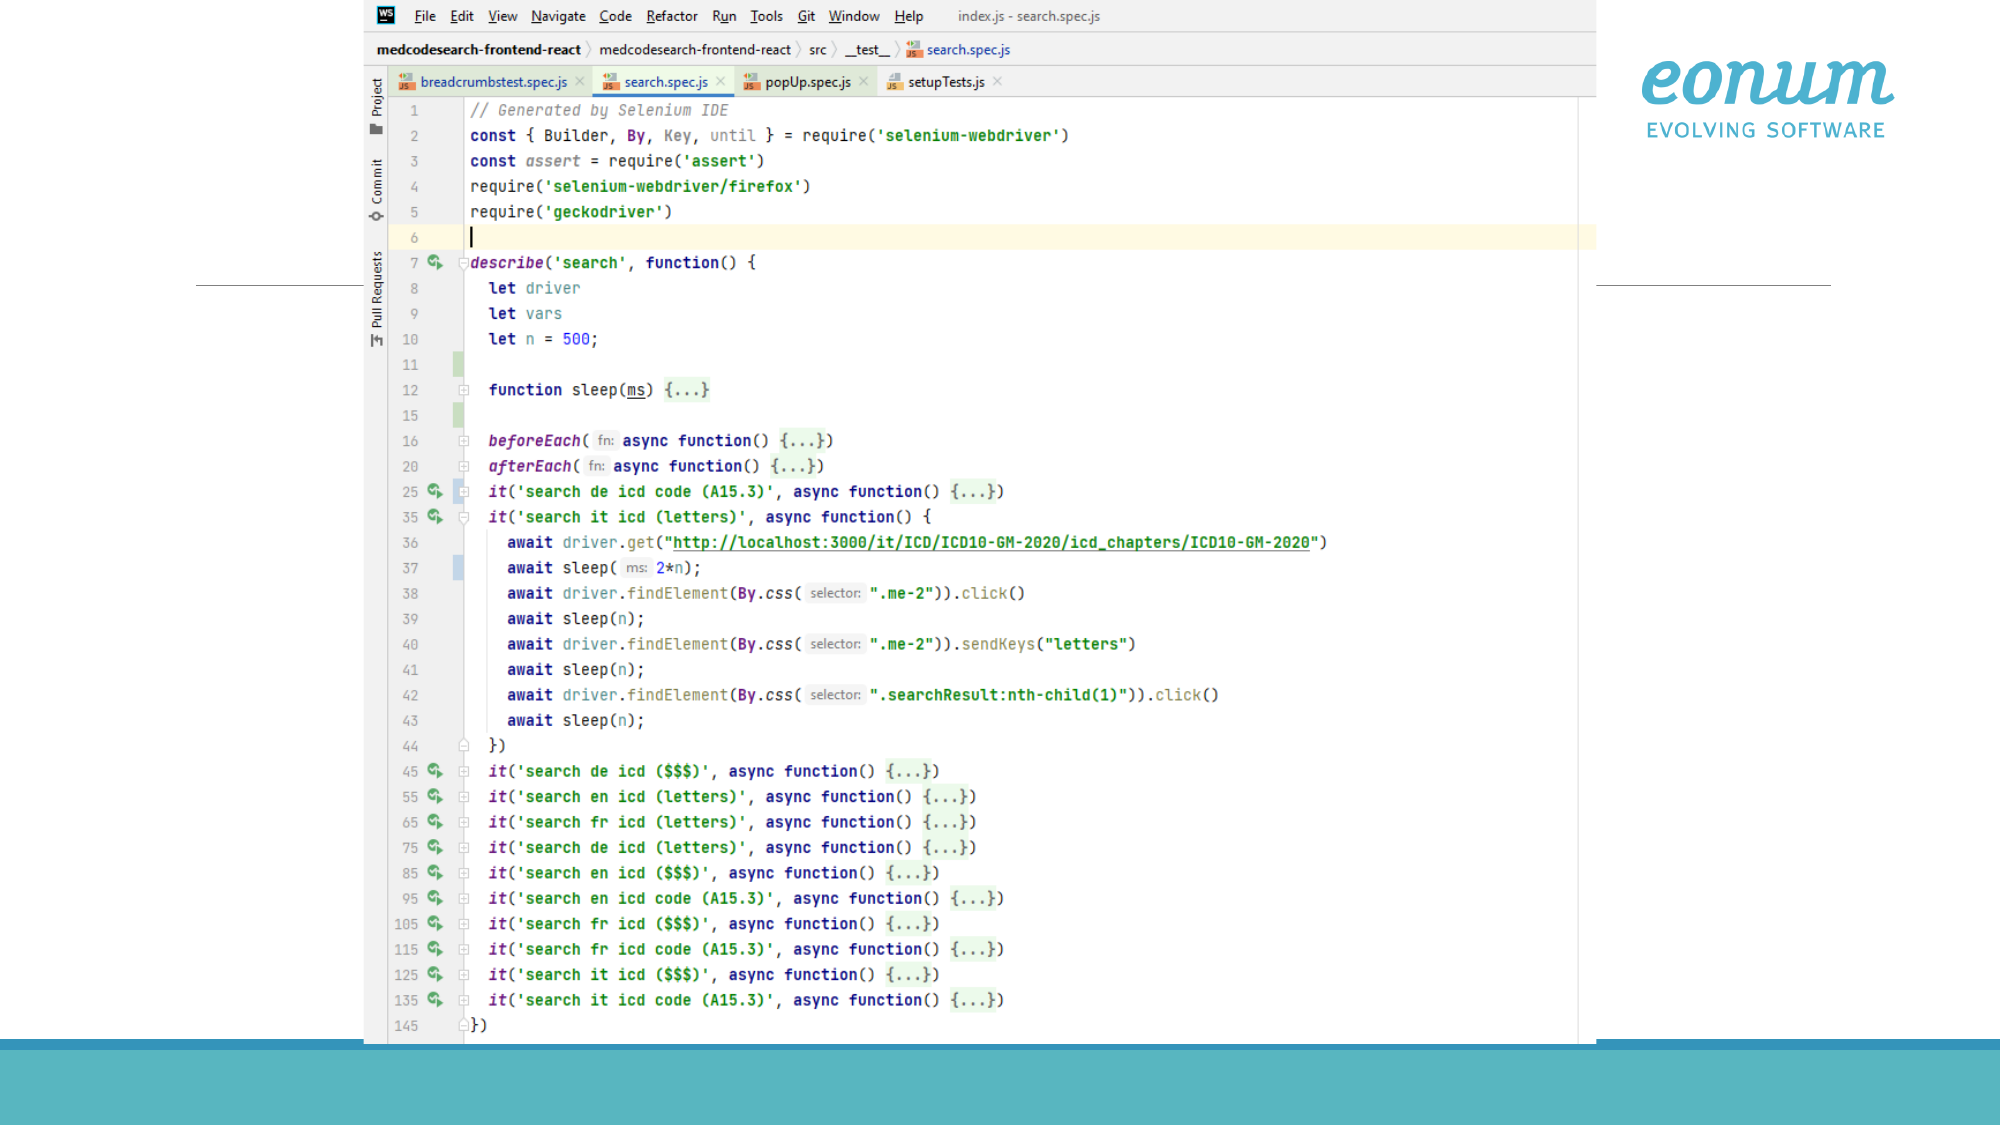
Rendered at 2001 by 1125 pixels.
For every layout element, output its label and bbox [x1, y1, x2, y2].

picture [1634, 46, 1907, 149]
picture [363, 0, 1597, 1045]
